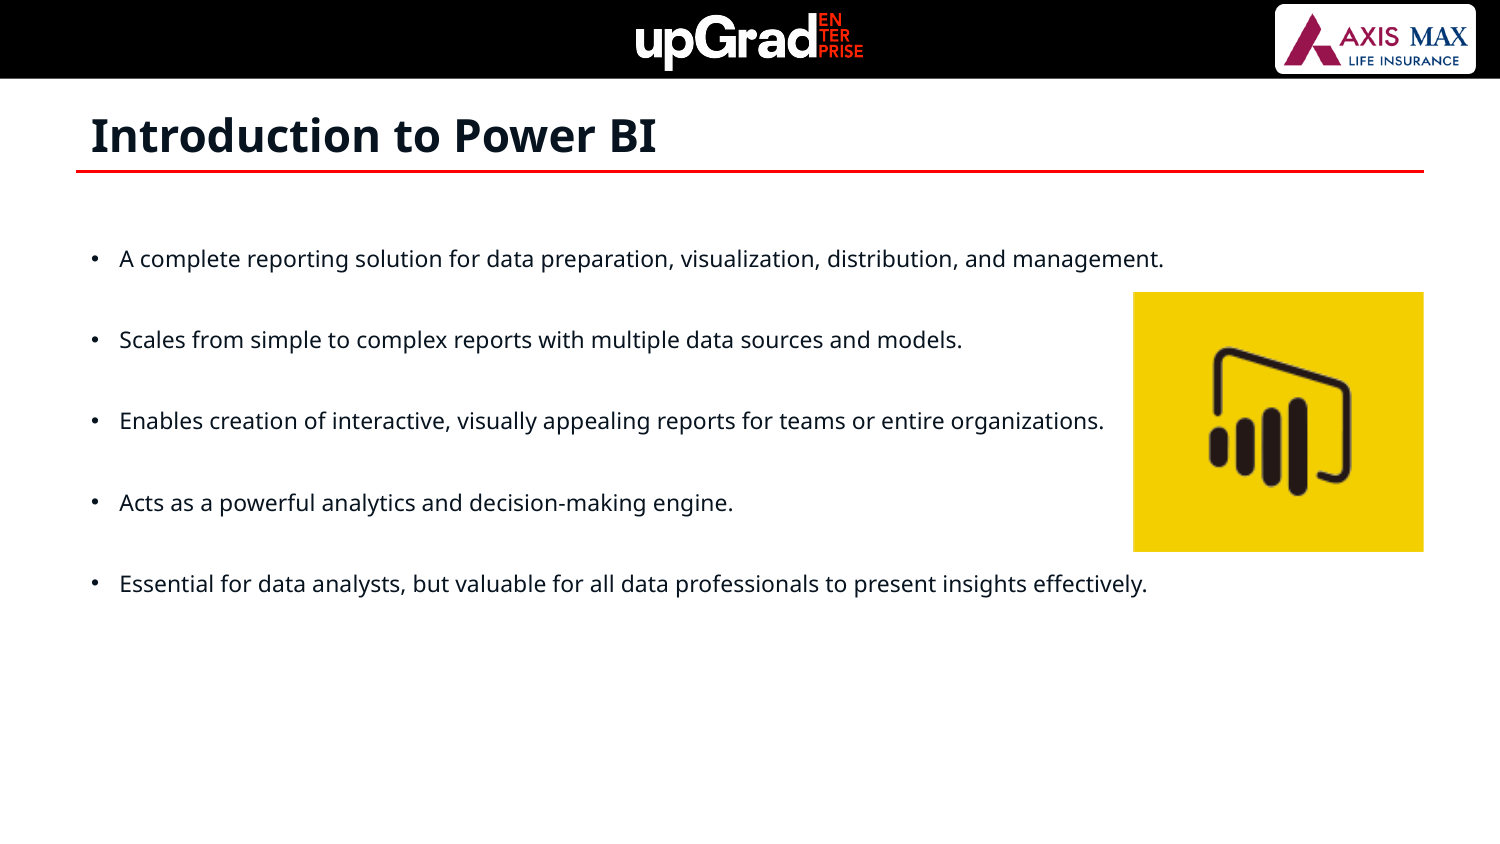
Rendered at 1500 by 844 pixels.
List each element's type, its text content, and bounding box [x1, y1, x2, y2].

picture [1132, 291, 1425, 552]
picture [1275, 4, 1476, 74]
list A complete reporting solution for data preparation, visualization, distribution, and management. Scales from simple to complex reports with multiple data sources and models. Enables creation of interactive, visually appealing reports for teams or entire organizations. Acts as a powerful analytics and decision-making engine. Essential for data analysts, but valuable for all data professionals to present insights effectively. [76, 195, 1424, 823]
list Introduction to Power BI [76, 91, 1424, 170]
picture [636, 13, 863, 71]
